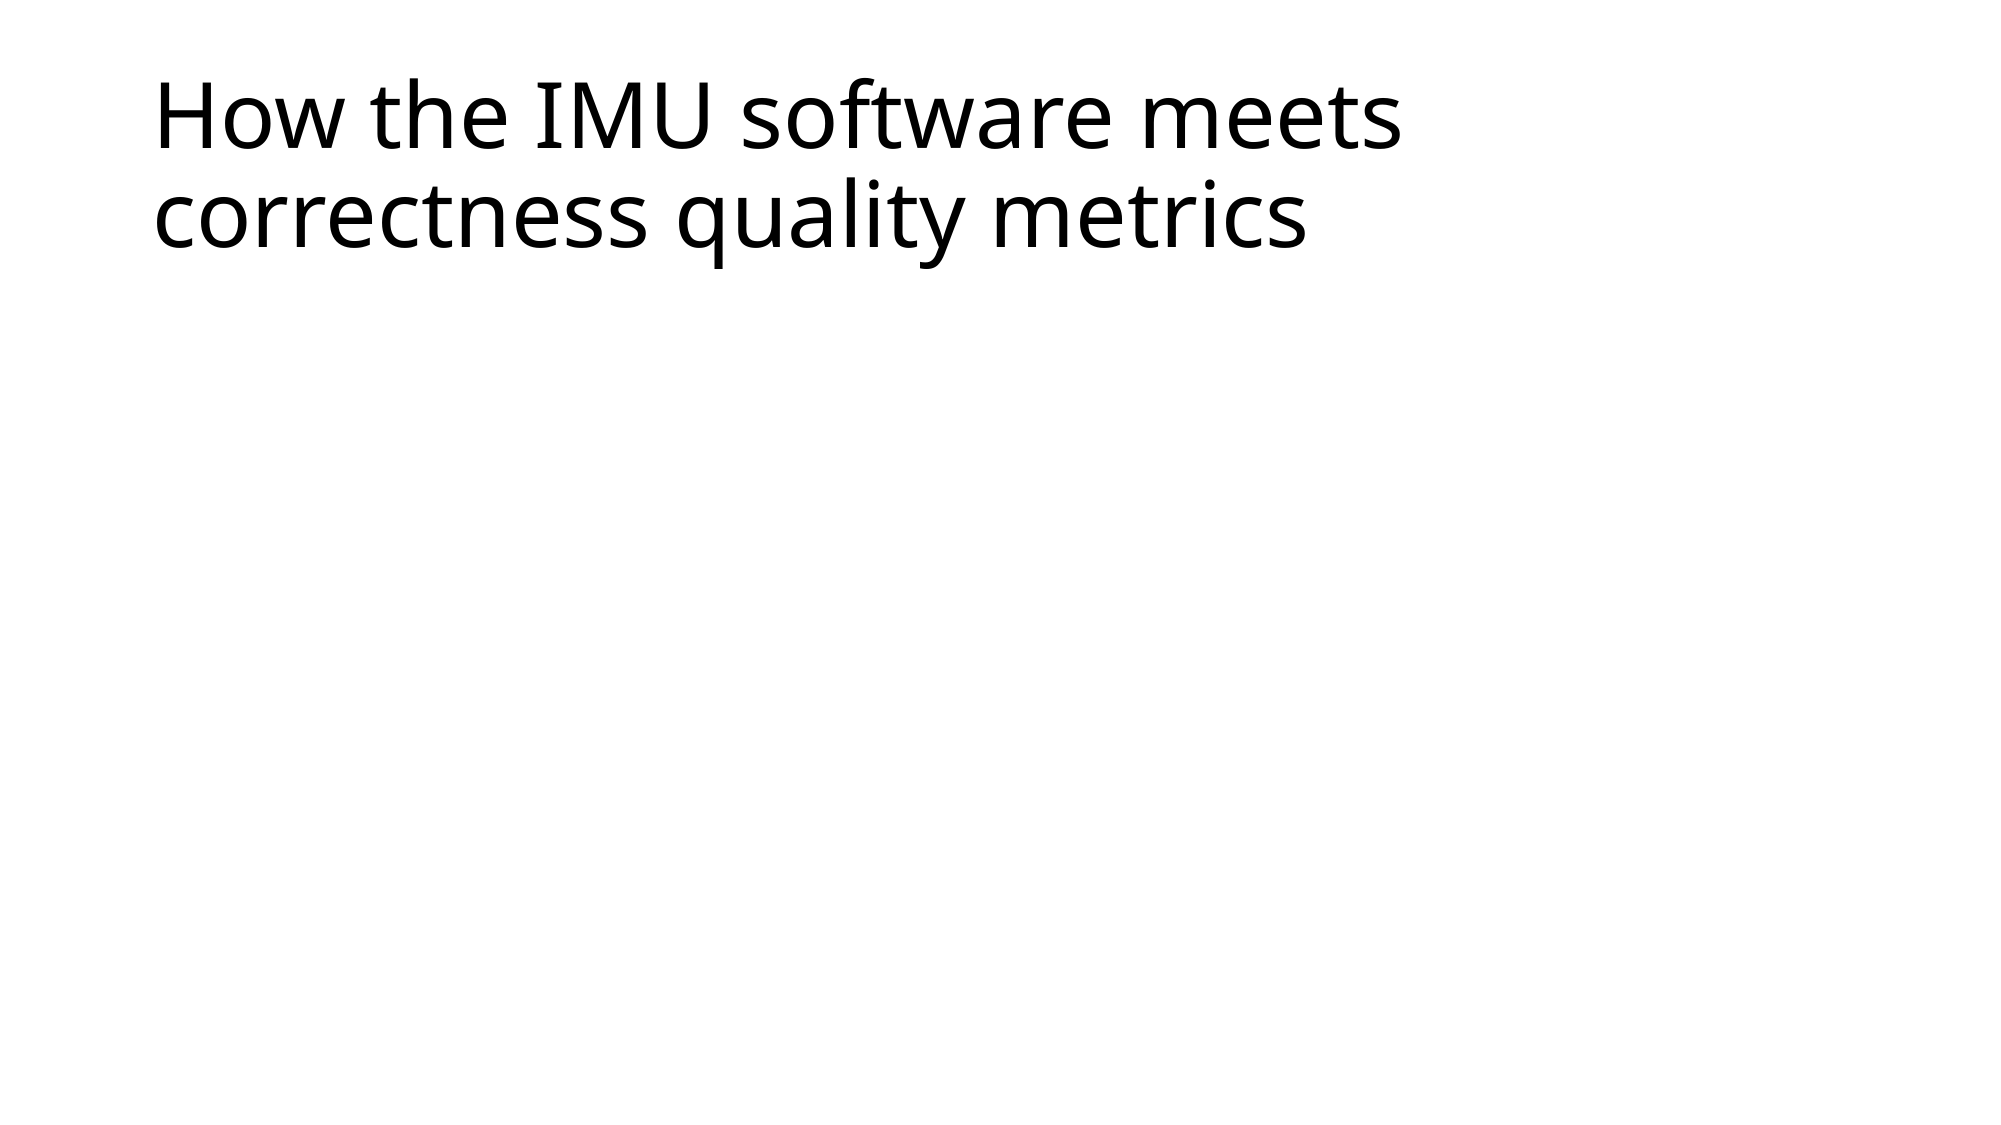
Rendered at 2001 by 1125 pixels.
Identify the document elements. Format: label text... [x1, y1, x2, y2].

title How the IMU software meets correctness quality metrics [137, 59, 1863, 278]
